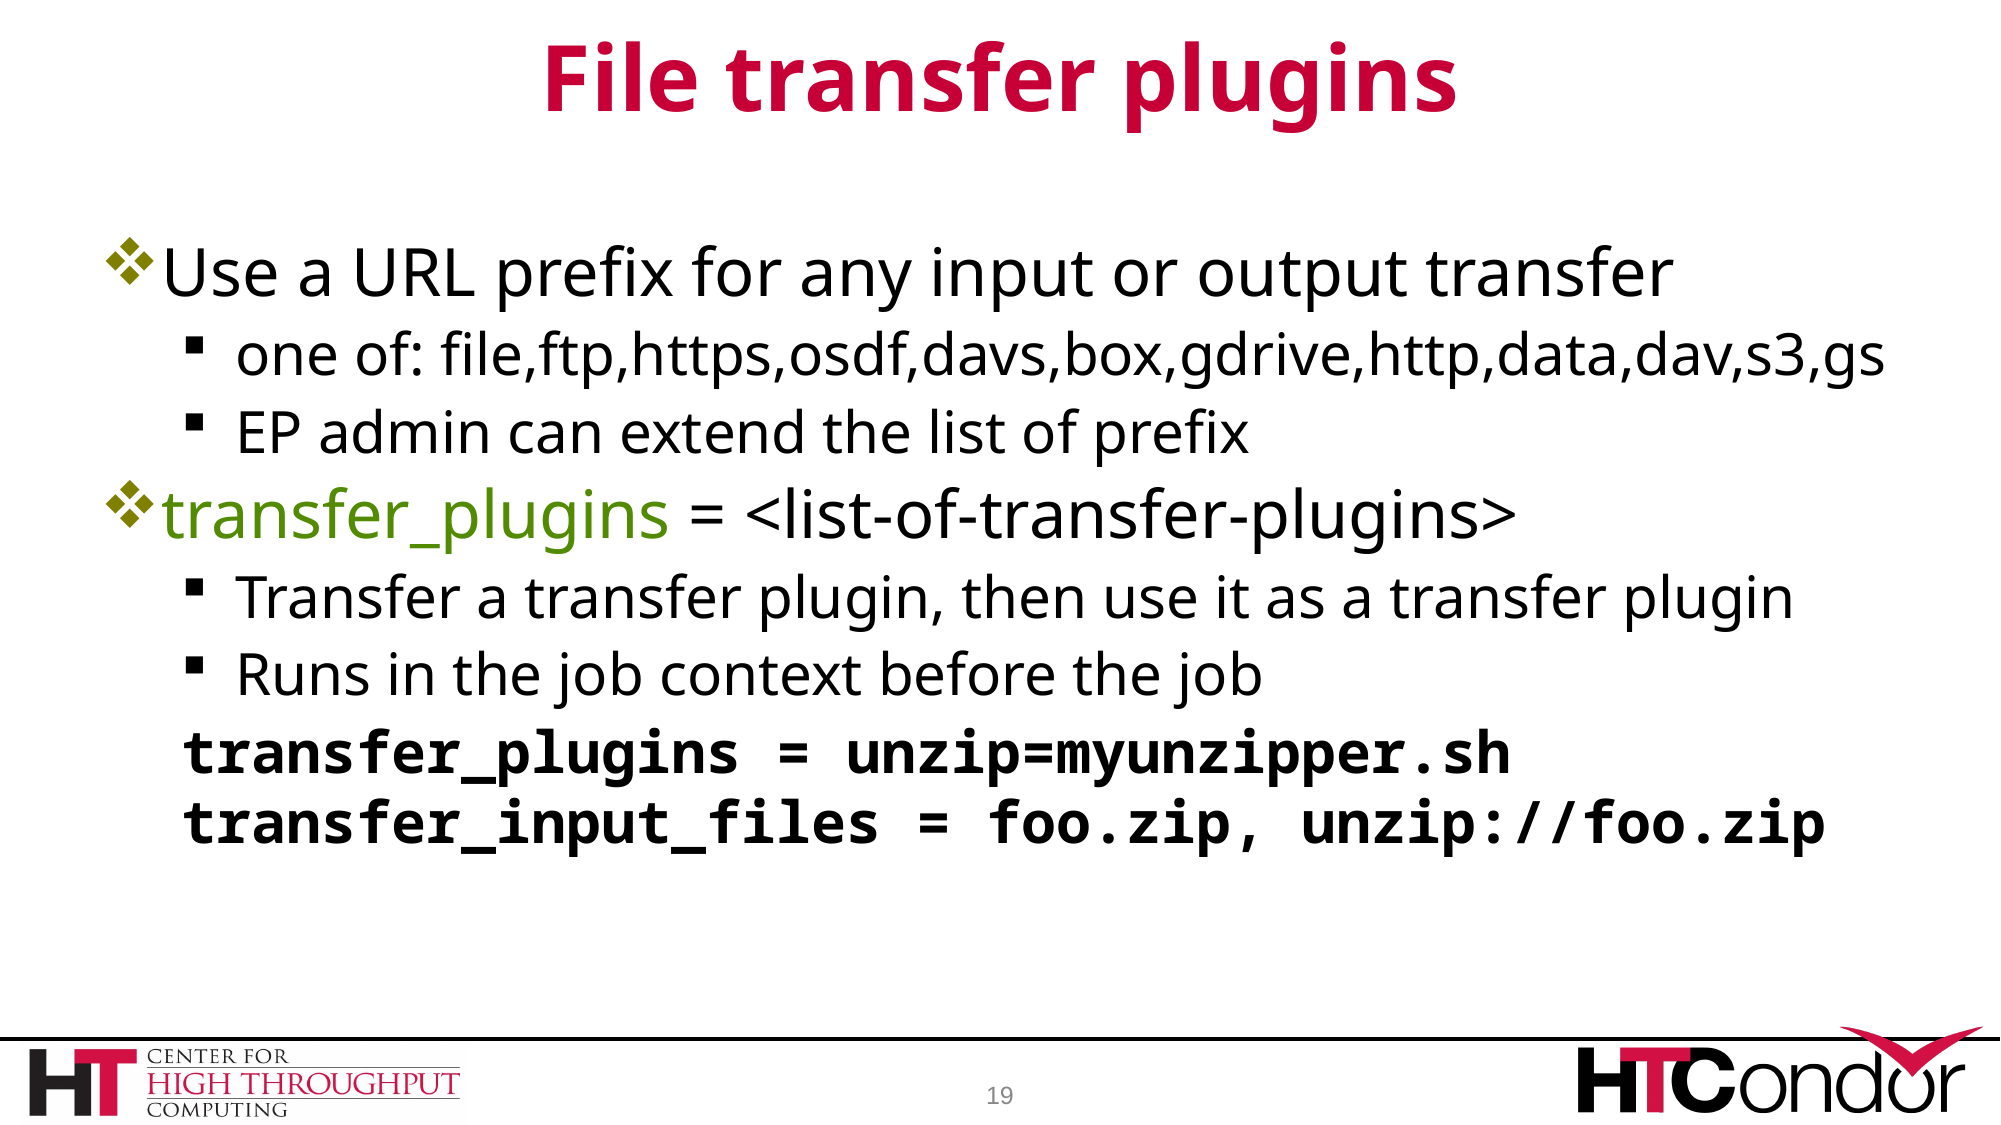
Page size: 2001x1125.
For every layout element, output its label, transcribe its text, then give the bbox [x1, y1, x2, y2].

list Use a URL prefix for any input or output transfer one of: file,ftp,https,osdf,davs,box,gdrive,http,data,dav,s3,gs EP admin can extend the list of prefix transfer_plugins = <list-of-transfer-plugins> Transfer a transfer plugin, then use it as a transfer plugin Runs in the job context before the job transfer_plugins = unzip=myunzipper.sh transfer_input_files = foo.zip, unzip://foo.zip [70, 222, 1908, 916]
title File transfer plugins [0, 0, 2000, 150]
picture [1573, 1025, 1988, 1119]
picture [20, 1041, 469, 1125]
slide_number 19 [766, 1065, 1234, 1125]
